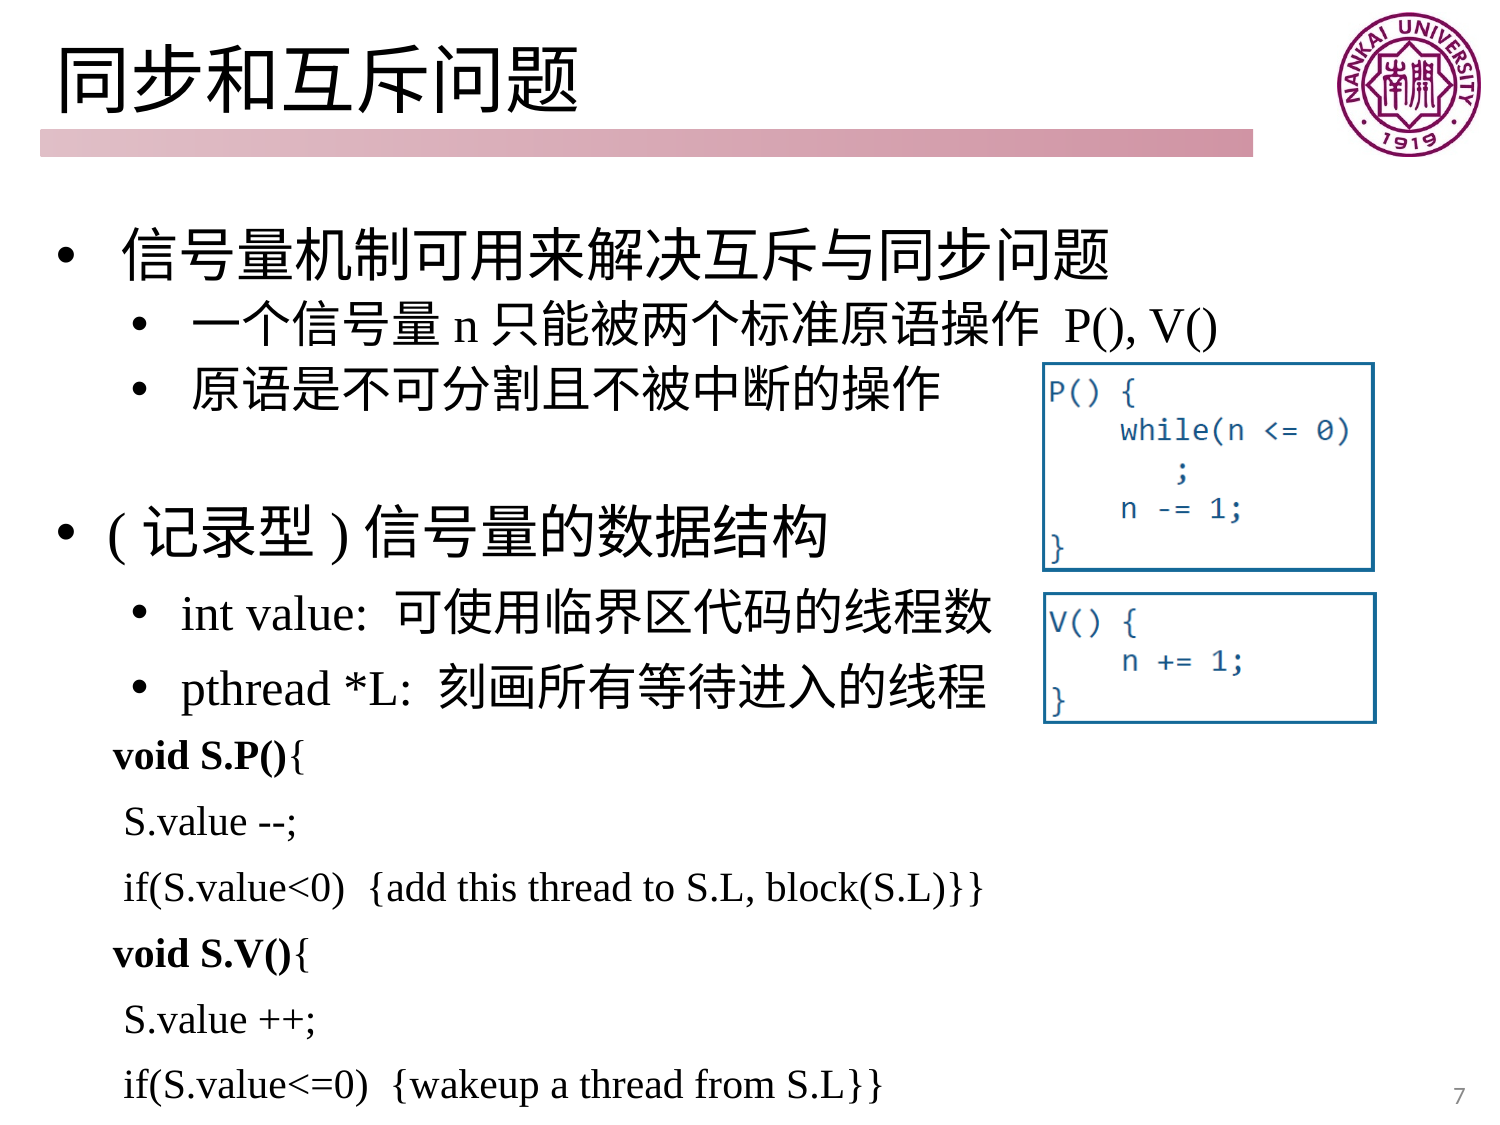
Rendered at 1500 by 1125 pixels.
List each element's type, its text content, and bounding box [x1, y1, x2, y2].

title 同步和互斥问题 [40, 33, 1335, 133]
slide_number 7 [1143, 1065, 1481, 1125]
list 信号量机制可用来解决互斥与同步问题 一个信号量n只能被两个标准原语操作 P(), V() 原语是不可分割且不被中断的操作 (记录型)信号量的数据结构 int value: 可使用临界区代码的线程数 pthread *L: 刻画所有等待进入的线程 [40, 218, 1481, 1042]
picture [1036, 589, 1379, 727]
picture [1036, 357, 1379, 576]
picture [1337, 12, 1481, 157]
text_box void S.P(){ S.value --; if(S.value<0) {add this thread to S.L, block(S.L)}} void S.V(){ S.value ++; if(S.value<=0) {wakeup a thread from S.L}} [97, 726, 1041, 1080]
